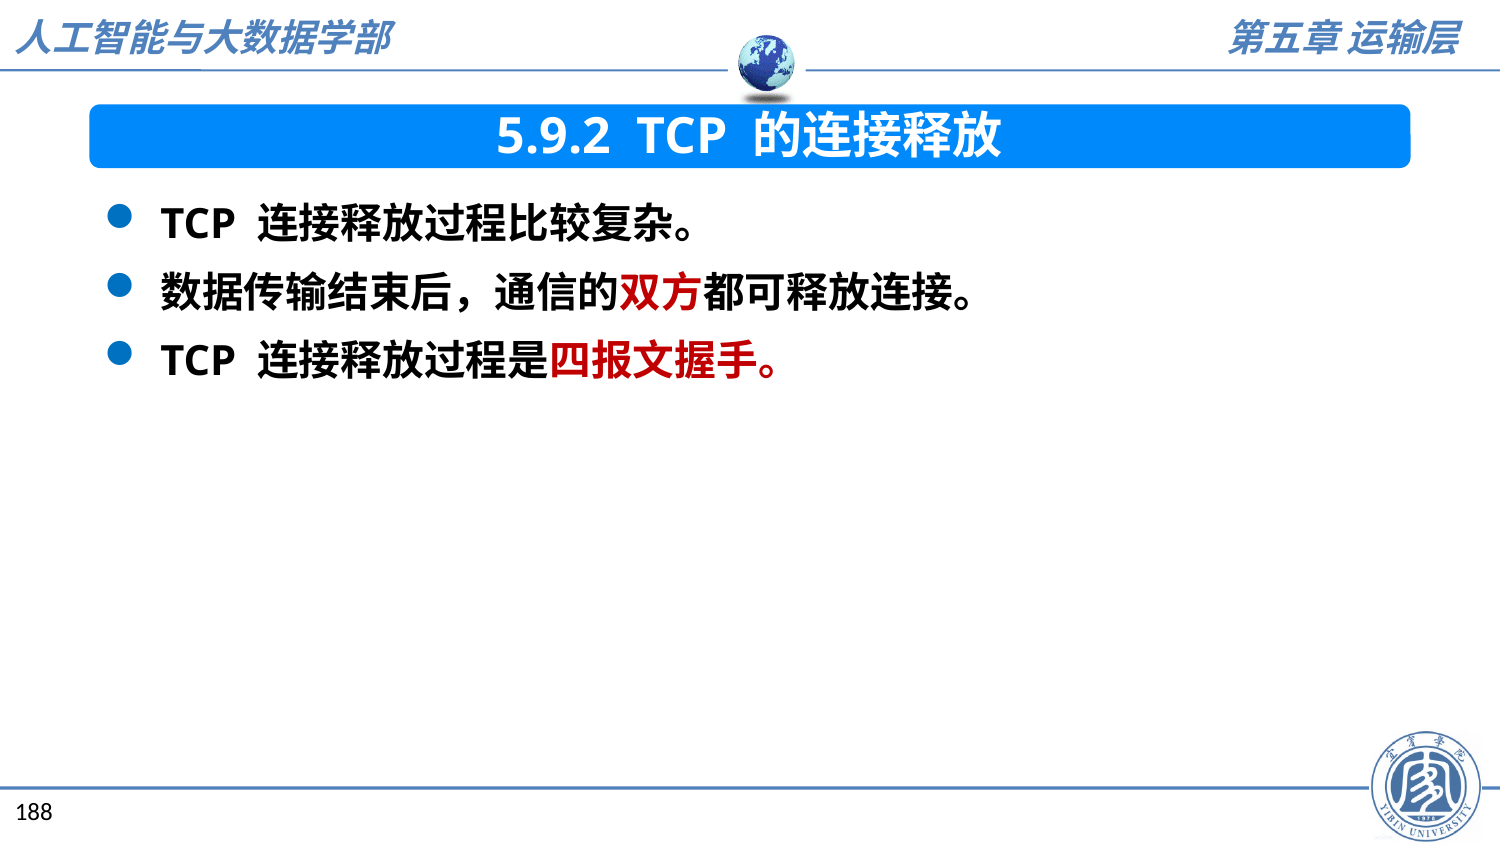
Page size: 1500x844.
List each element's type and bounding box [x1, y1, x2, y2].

text_box [89, 95, 1411, 392]
picture [736, 33, 796, 95]
slide_number [0, 787, 350, 833]
